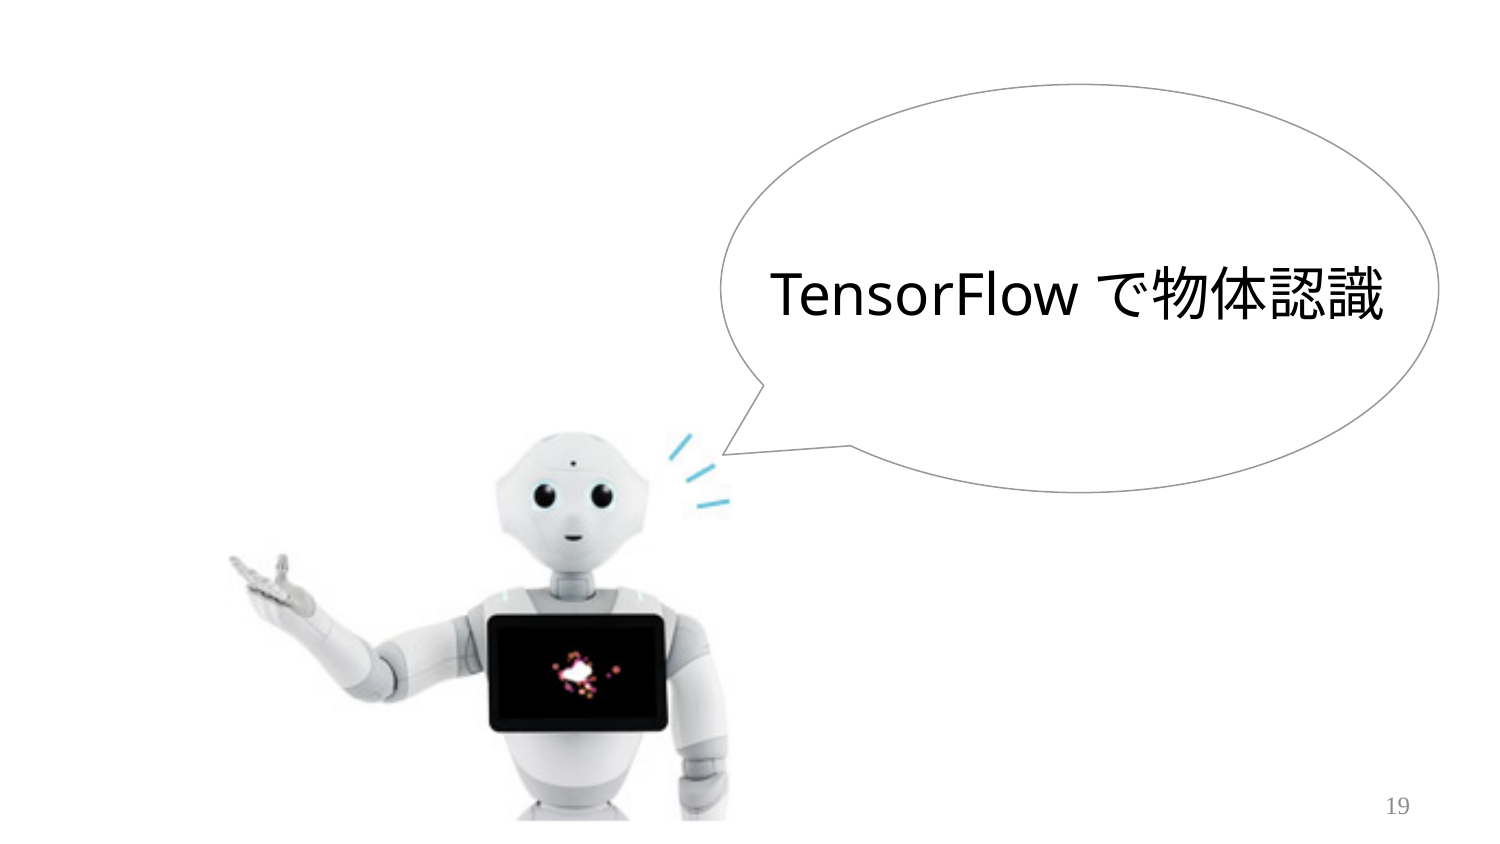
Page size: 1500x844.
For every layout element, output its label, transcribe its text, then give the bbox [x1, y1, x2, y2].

slide_number 19 [1074, 782, 1425, 827]
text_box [720, 84, 1439, 493]
picture [221, 404, 824, 839]
